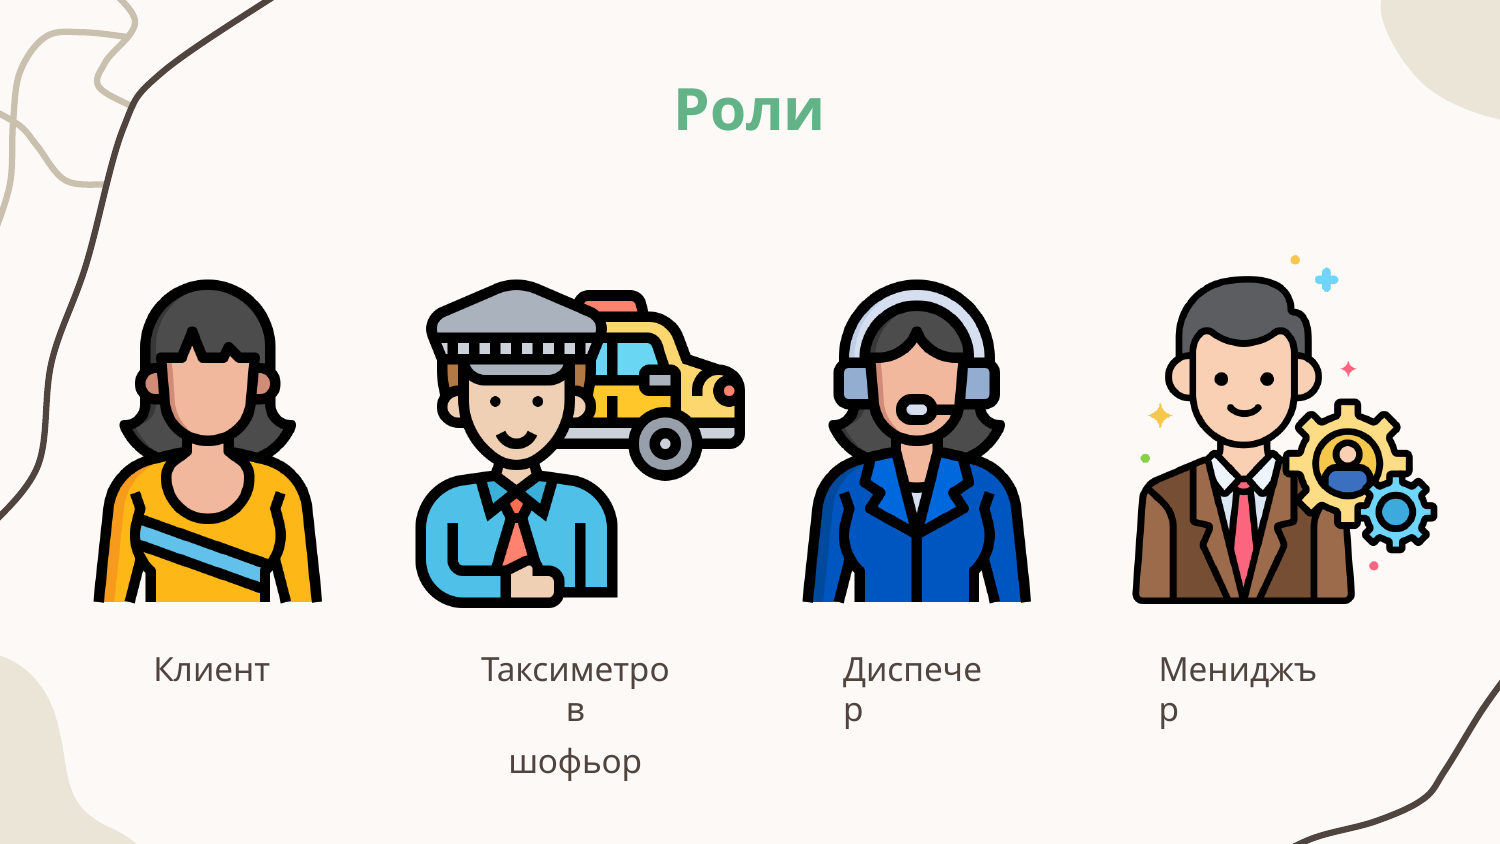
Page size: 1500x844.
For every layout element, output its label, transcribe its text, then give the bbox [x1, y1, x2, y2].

title Роли [124, 60, 1376, 155]
subtitle Клиент [138, 632, 296, 727]
text_box Диспечер [828, 632, 1006, 727]
picture [41, 274, 374, 607]
picture [410, 274, 1083, 614]
picture [1109, 255, 1459, 605]
text_box Мениджър [1143, 632, 1345, 727]
text_box Таксиметров шофьор [460, 632, 690, 727]
